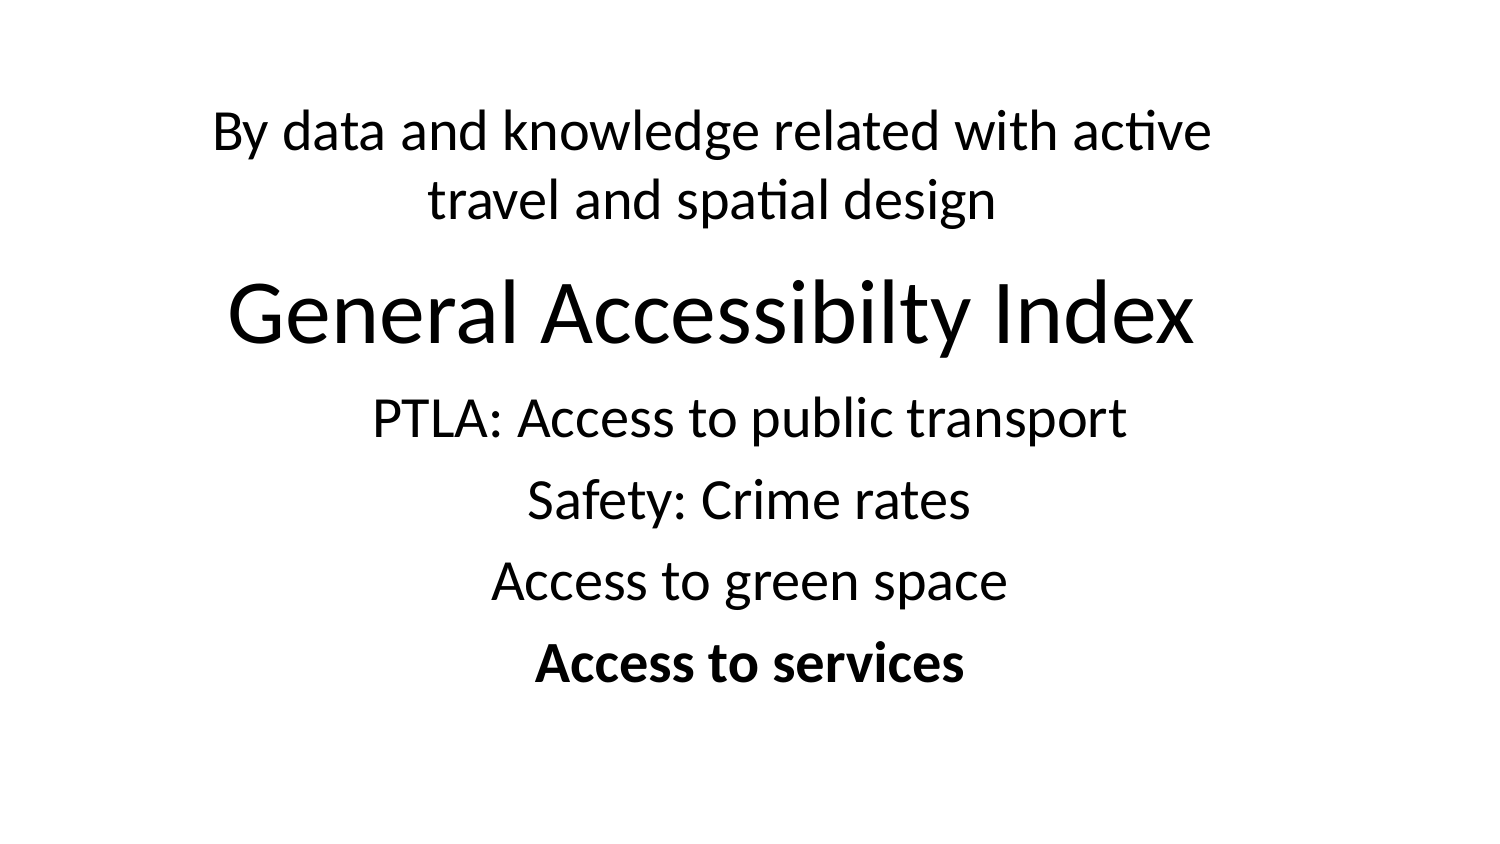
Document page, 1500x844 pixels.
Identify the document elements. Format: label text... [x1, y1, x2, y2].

title General Accessibilty Index [37, 237, 1388, 371]
text_box By data and knowledge related with active travel and spatial design [187, 84, 1238, 239]
list PTLA: Access to public transport Safety: Crime rates Access to green space Access to services [37, 371, 1388, 822]
